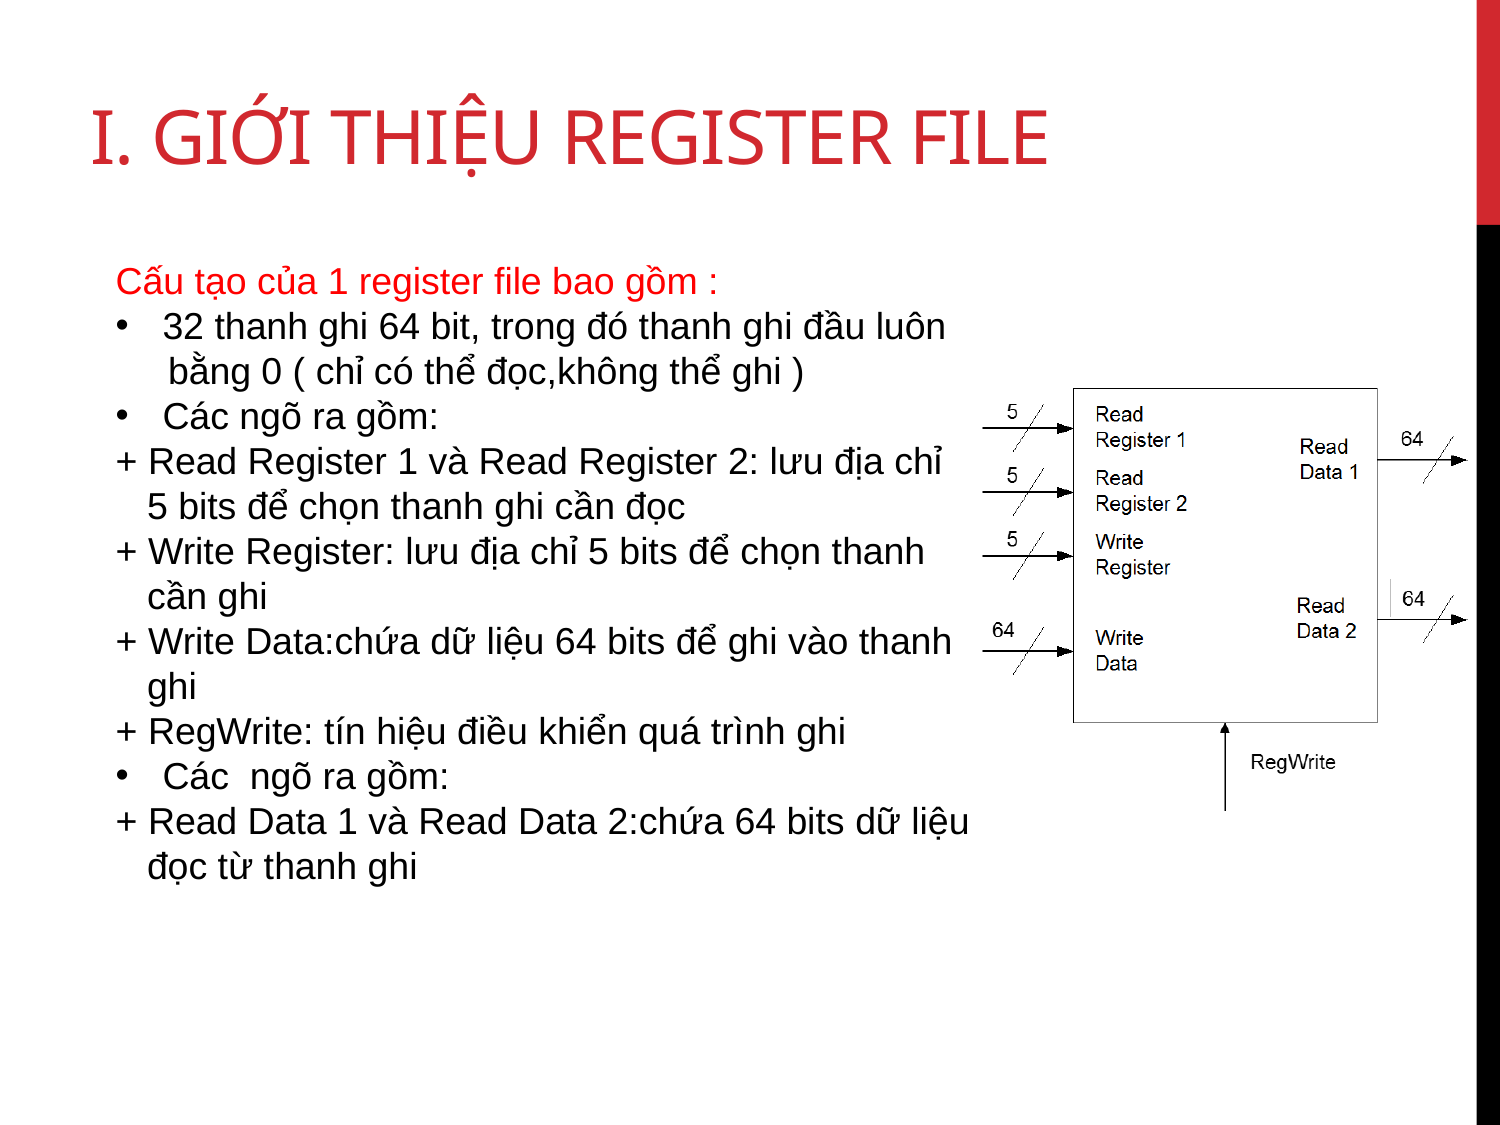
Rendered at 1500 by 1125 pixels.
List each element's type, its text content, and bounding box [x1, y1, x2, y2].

picture [974, 386, 1476, 814]
text_box Cấu tạo của 1 register file bao gồm : 32 thanh ghi 64 bit, trong đó thanh ghi đầu luôn bằng 0 ( chỉ có thể đọc,không thể ghi ) Các ngõ ra gồm: + Read Register 1 và Read Register 2: lưu địa chỉ 5 bits để chọn thanh ghi cần đọc + Write Register: lưu địa chỉ 5 bits để chọn thanh cần ghi + Write Data:chứa dữ liệu 64 bits để ghi vào thanh ghi + RegWrite: tín hiệu điều khiển quá trình ghi Các ngõ ra gồm: + Read Data 1 và Read Data 2:chứa 64 bits dữ liệu đọc từ thanh ghi [100, 249, 985, 895]
title i. giới thiệu register file [75, 62, 1163, 188]
